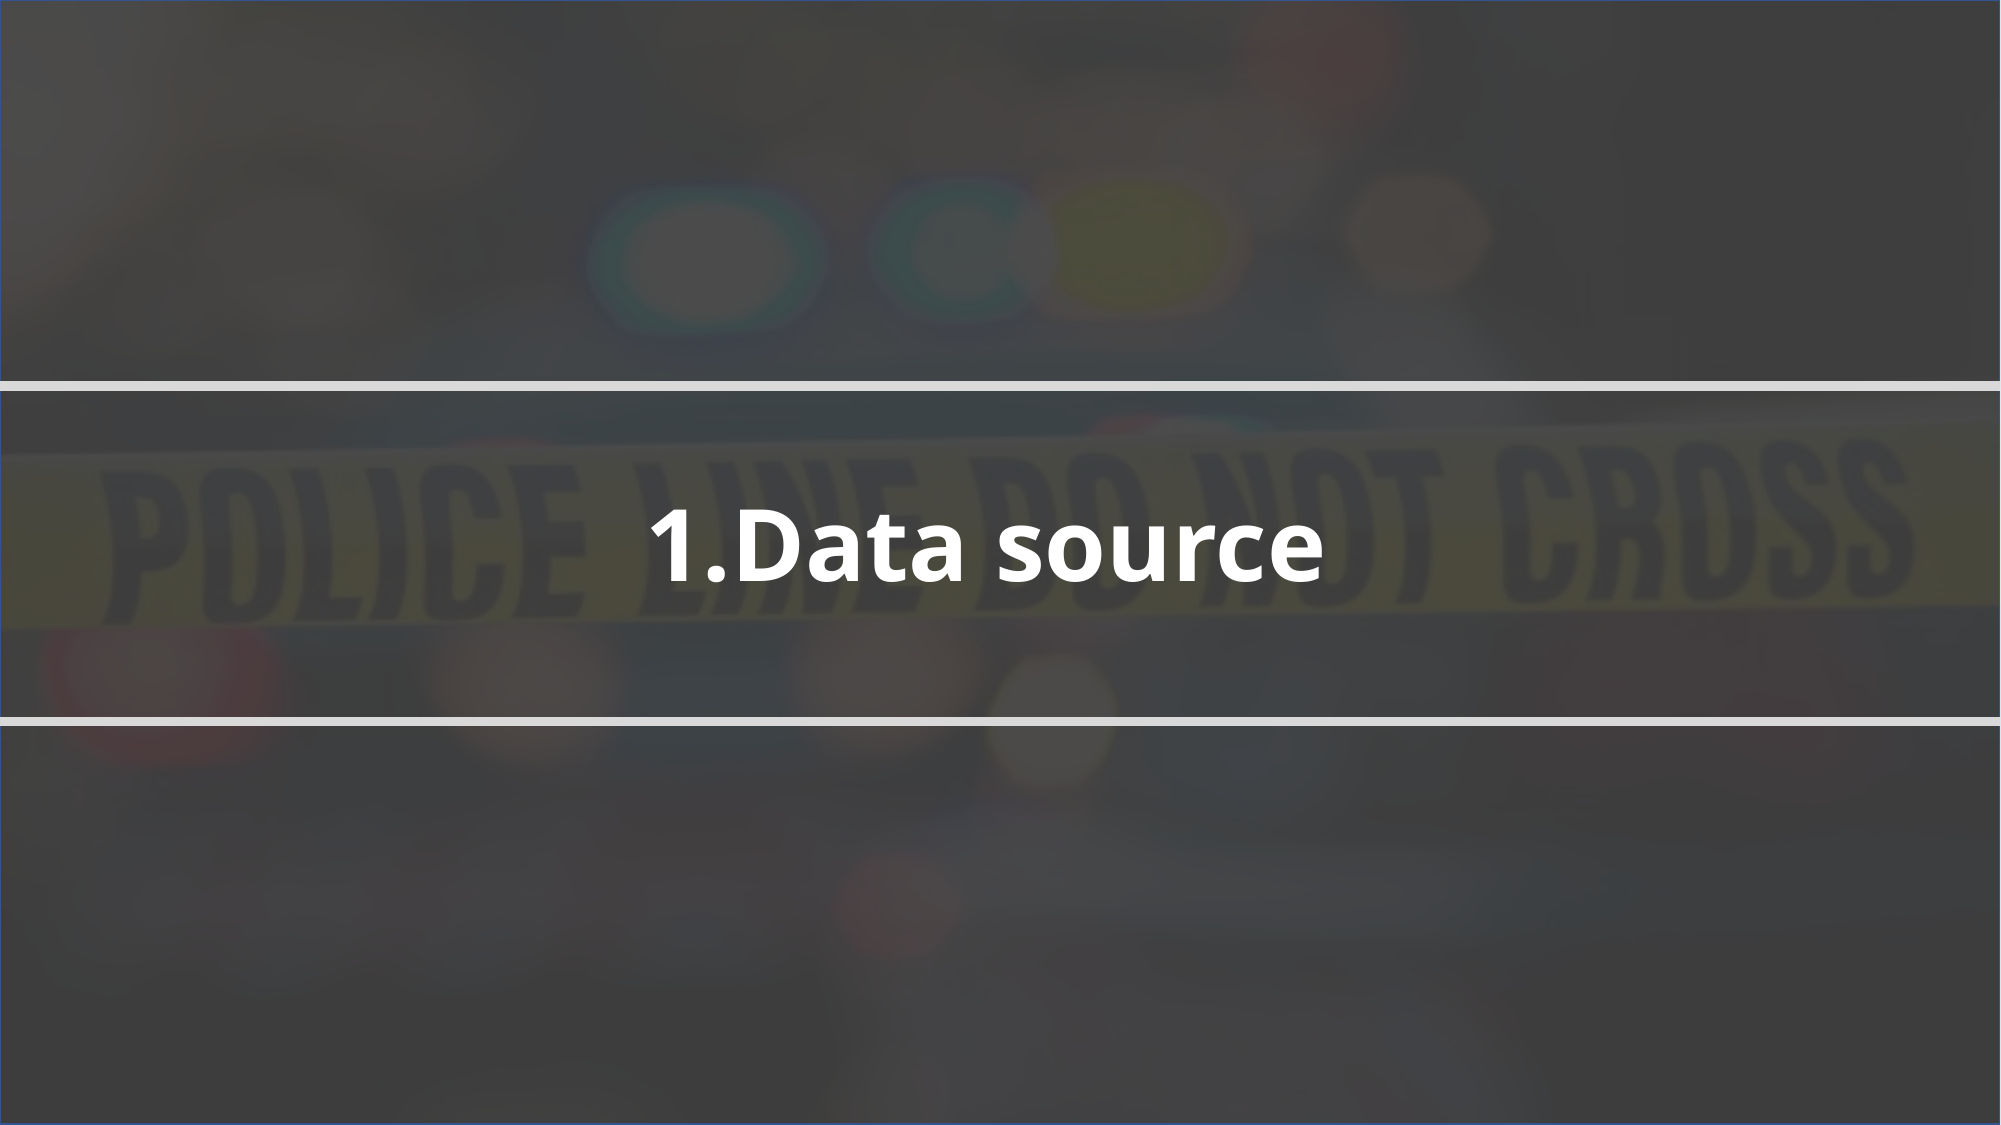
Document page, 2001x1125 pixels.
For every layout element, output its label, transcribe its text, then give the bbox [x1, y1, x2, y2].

text_box Data source [630, 474, 1370, 609]
